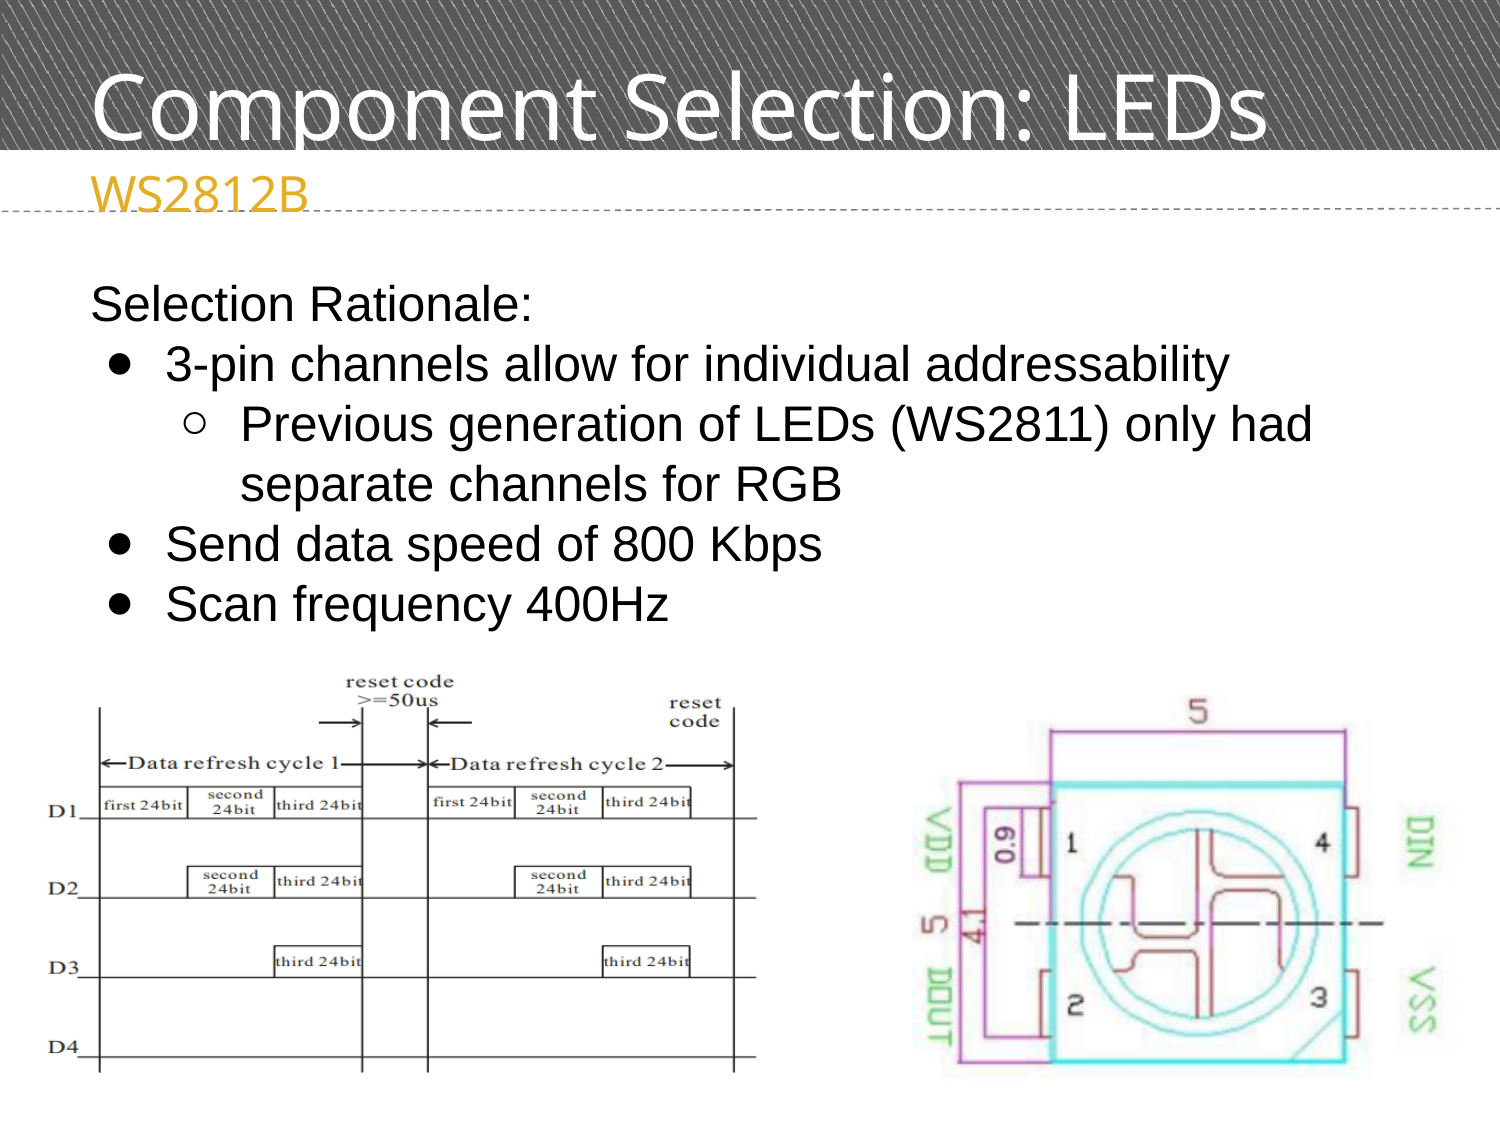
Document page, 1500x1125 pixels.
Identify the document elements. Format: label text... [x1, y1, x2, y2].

list Selection Rationale: 3-pin channels allow for individual addressability Previous generation of LEDs (WS2811) only had separate channels for RGB Send data speed of 800 Kbps Scan frequency 400Hz [75, 263, 1427, 974]
title Component Selection: LEDs [74, 41, 1426, 165]
picture [2, 0, 1500, 151]
picture [896, 686, 1457, 1086]
picture [24, 661, 823, 1106]
list WS2812B [75, 154, 1425, 228]
